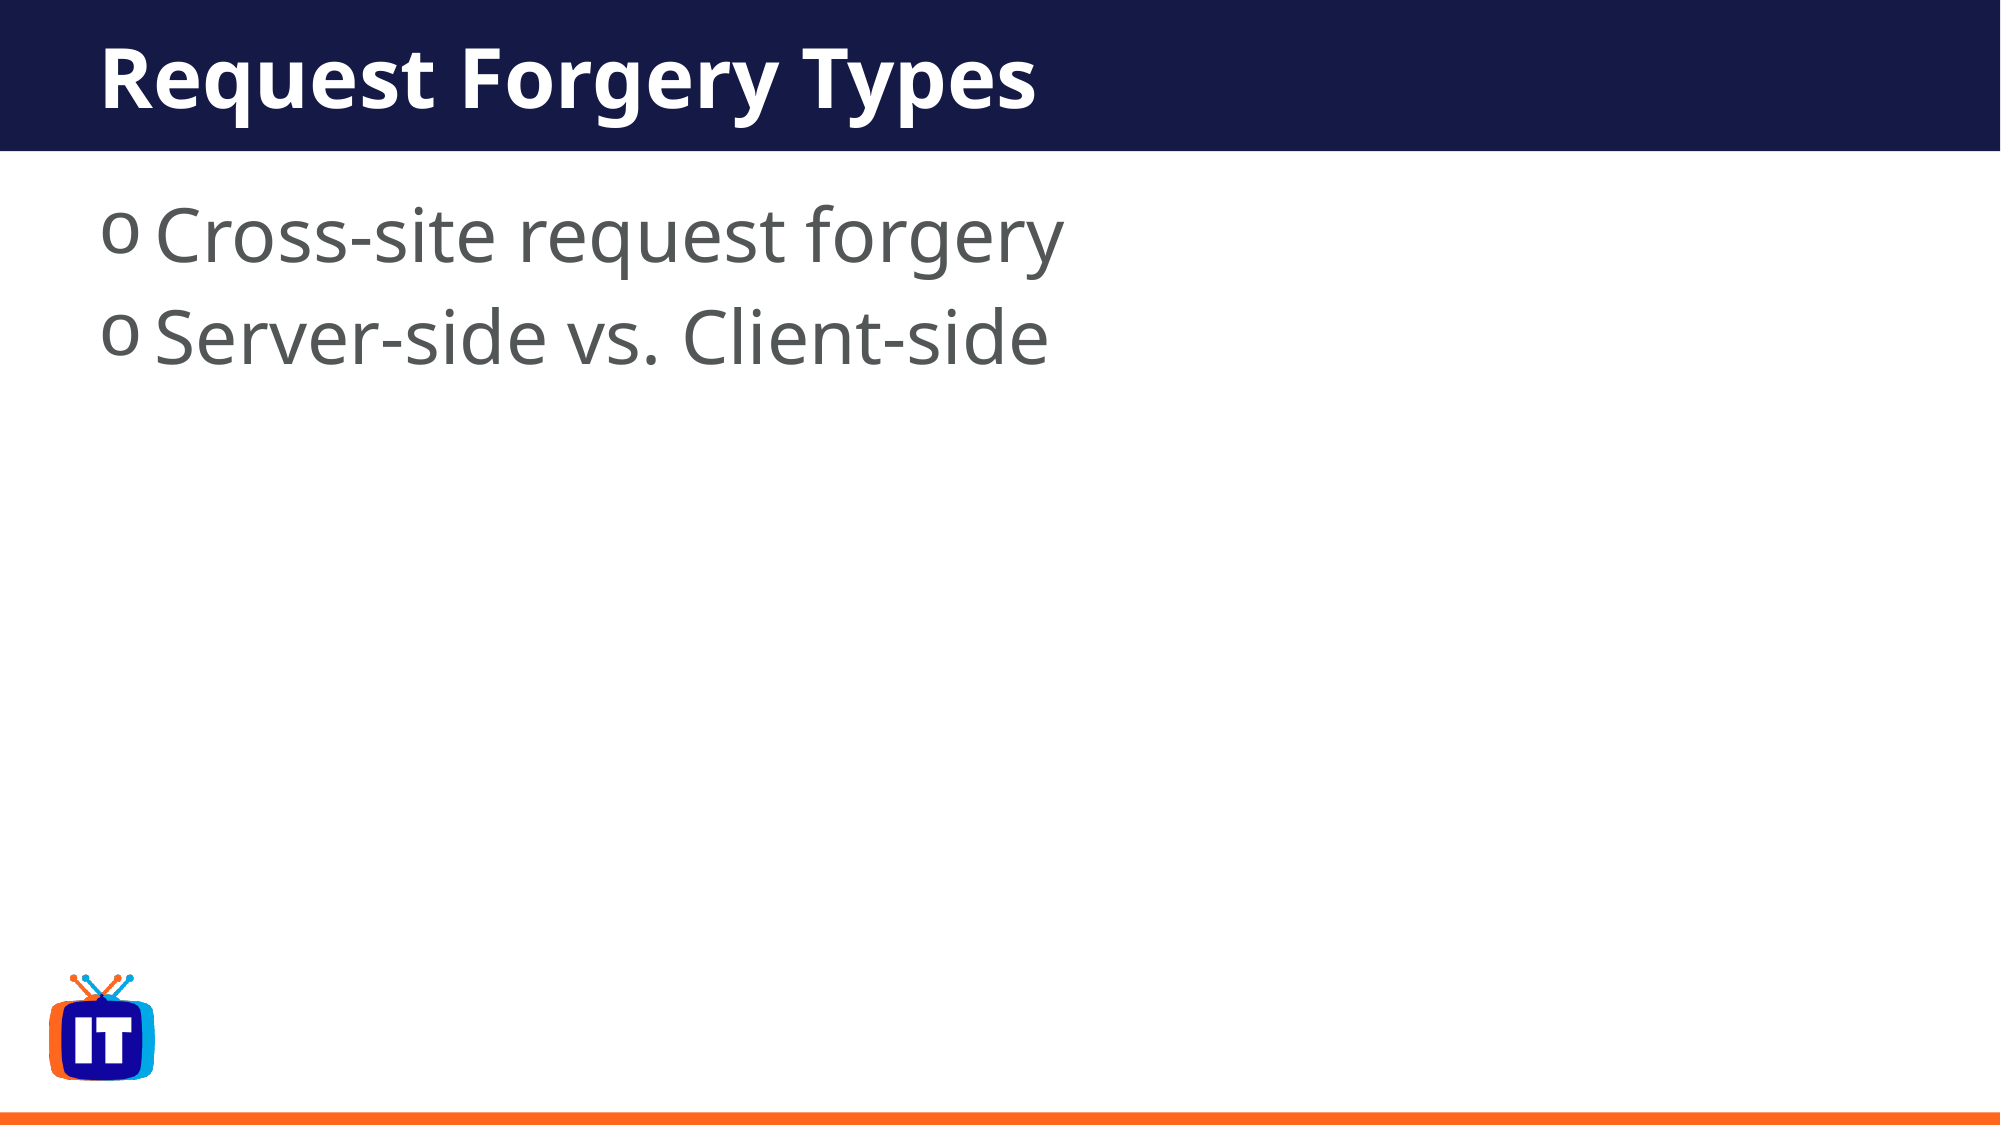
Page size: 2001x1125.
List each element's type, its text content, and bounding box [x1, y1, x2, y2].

picture [45, 968, 158, 1087]
list Cross-site request forgery Server-side vs. Client-side [83, 190, 1917, 960]
title Request Forgery Types [83, 0, 1917, 168]
